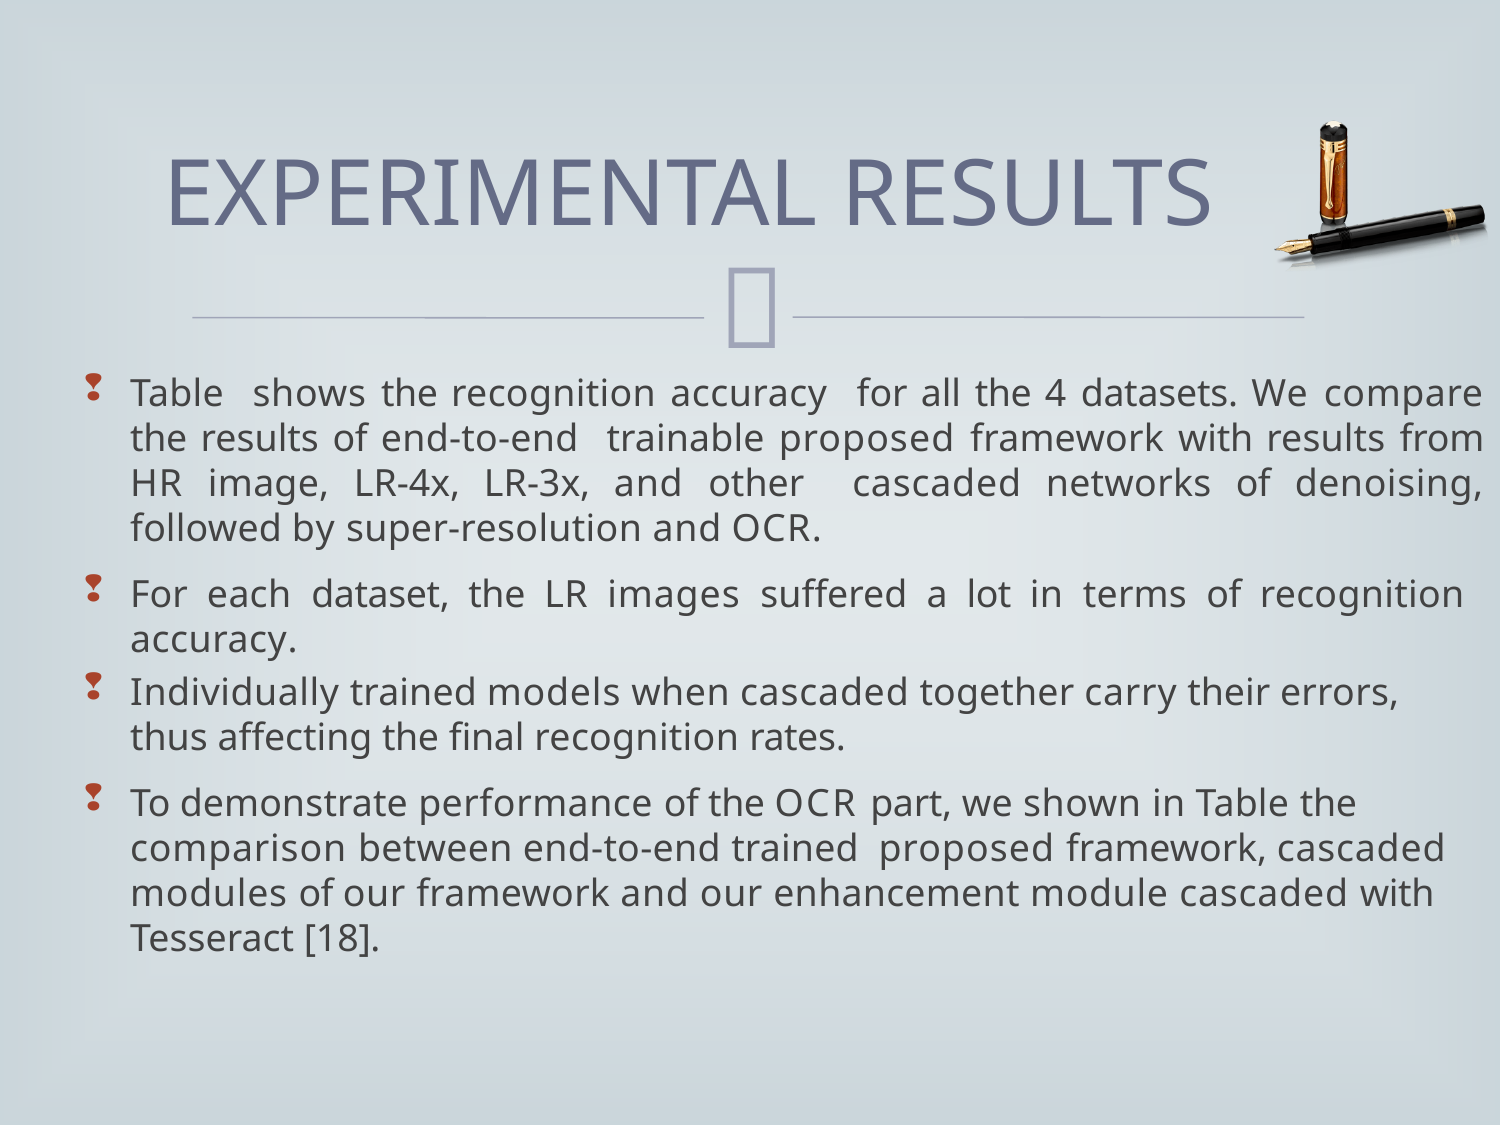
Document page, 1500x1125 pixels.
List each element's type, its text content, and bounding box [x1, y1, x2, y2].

list Table shows the recognition accuracy for all the 4 datasets. We compare the results of end-to-end trainable proposed framework with results from HR image, LR-4x, LR-3x, and other cascaded networks of denoising, followed by super-resolution and OCR. For each dataset, the LR images suffered a lot in terms of recognition accuracy. Individually trained models when cascaded together carry their errors, thus affecting the final recognition rates. To demonstrate performance of the OCR part, we shown in Table the comparison between end-to-end trained proposed framework, cascaded modules of our framework and our enhancement module cascaded with Tesseract [18]. [41, 361, 1500, 1059]
picture [1233, 105, 1500, 272]
title EXPERIMENTAL RESULTS [53, 117, 1233, 260]
